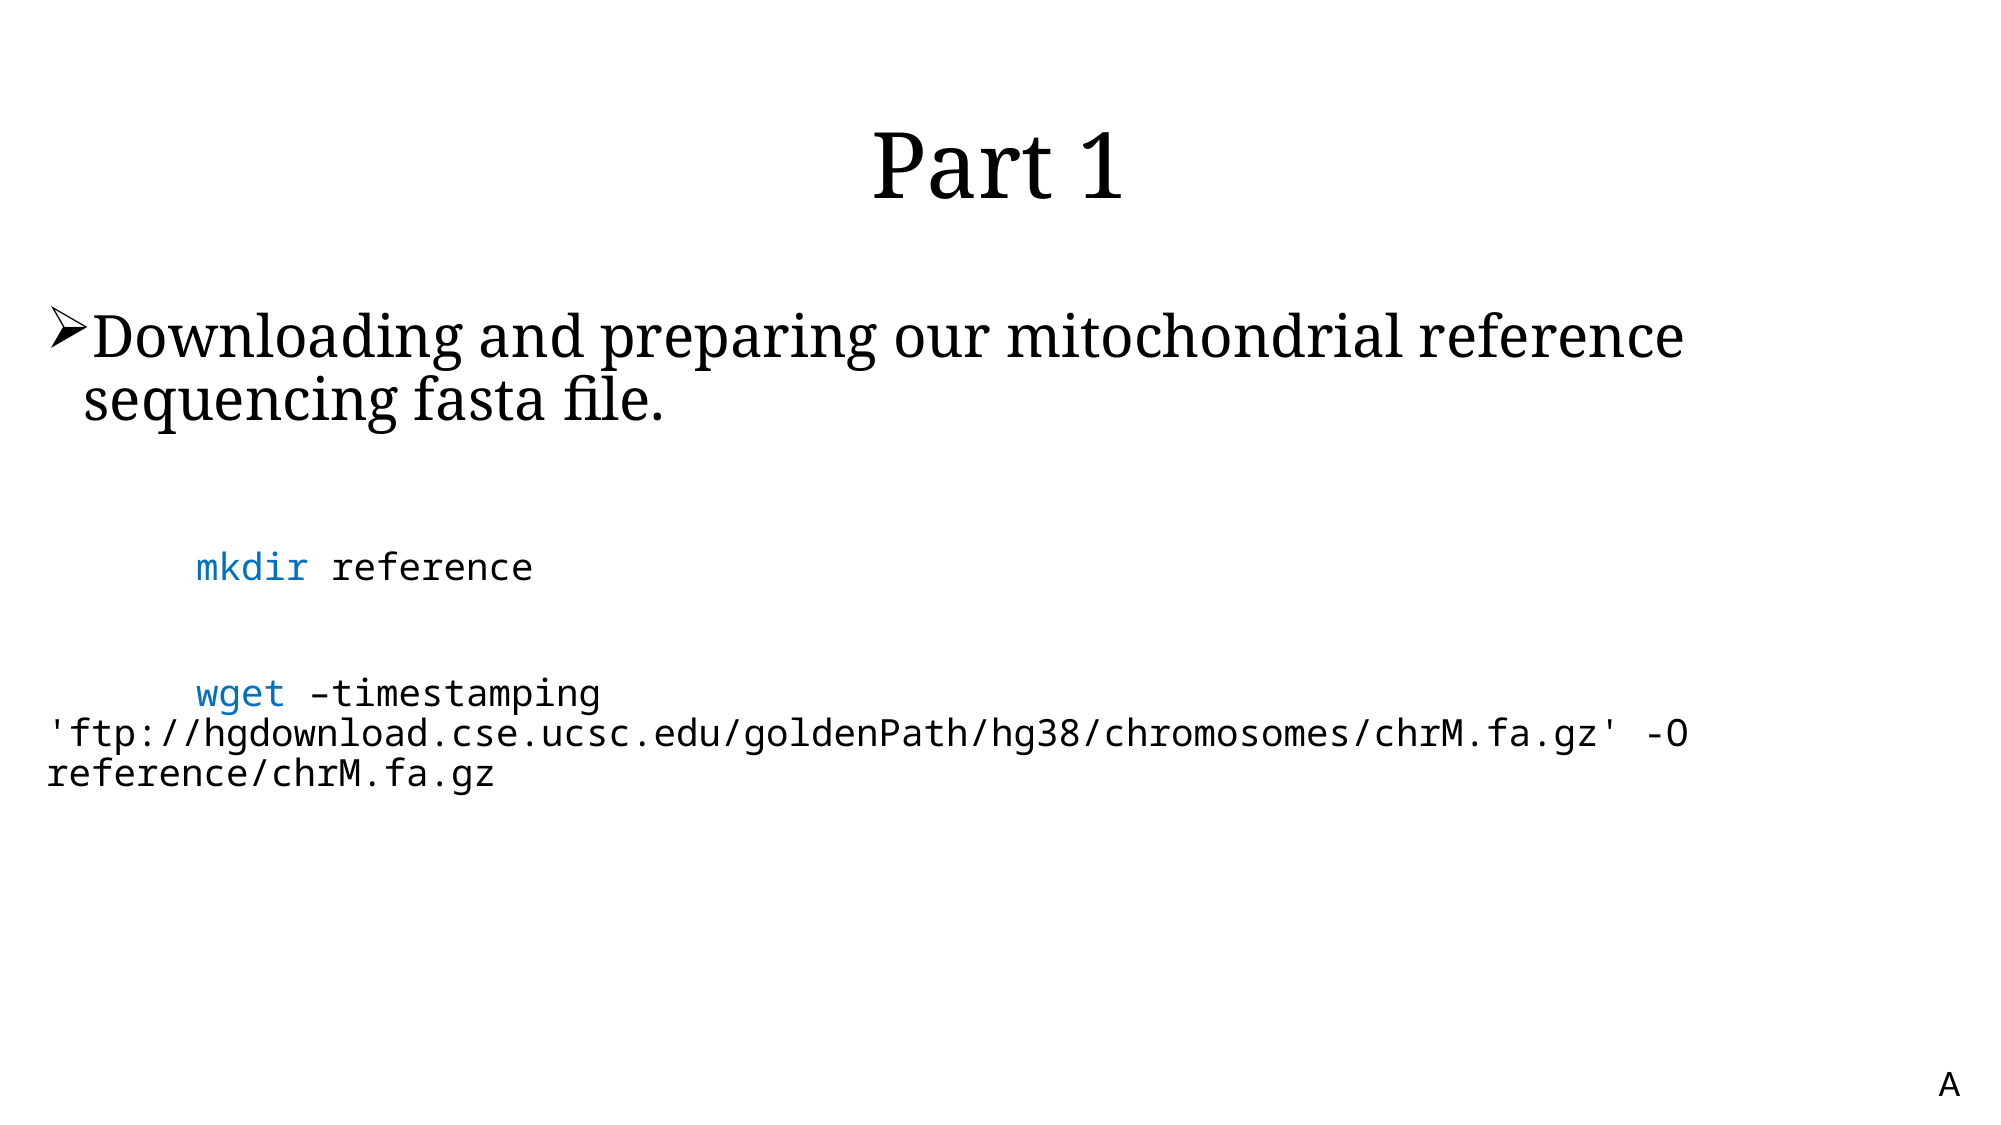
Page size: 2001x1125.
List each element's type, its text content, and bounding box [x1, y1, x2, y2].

title Part 1 [137, 59, 1863, 278]
list Downloading and preparing our mitochondrial reference sequencing fasta file. mkdir reference wget –timestamping 'ftp://hgdownload.cse.ucsc.edu/goldenPath/hg38/chromosomes/chrM.fa.gz' -O reference/chrM.fa.gz [31, 299, 1963, 1014]
text_box A [1938, 1051, 1947, 1111]
